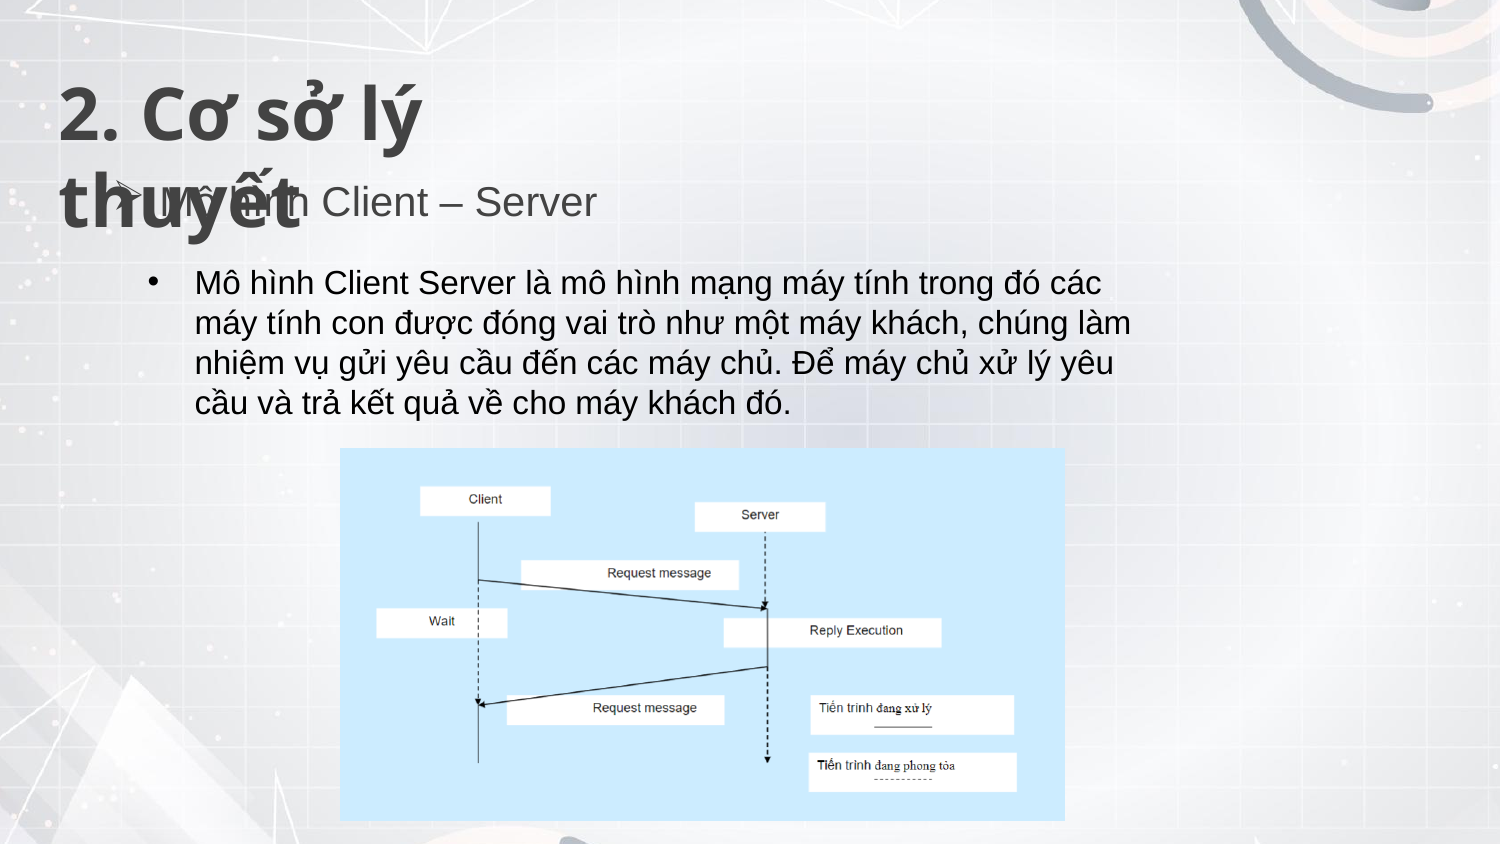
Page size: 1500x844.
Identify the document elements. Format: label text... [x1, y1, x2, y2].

subtitle Mô hình Client – Server [97, 160, 1459, 254]
title 2. Cơ sở lý thuyết [43, 52, 693, 147]
picture [0, 0, 1500, 844]
text_box Mô hình Client Server là mô hình mạng máy tính trong đó các máy tính con được đóng vai trò như một máy khách, chúng làm nhiệm vụ gửi yêu cầu đến các máy chủ. Để máy chủ xử lý yêu cầu và trả kết quả về cho máy khách đó. [132, 253, 1189, 429]
